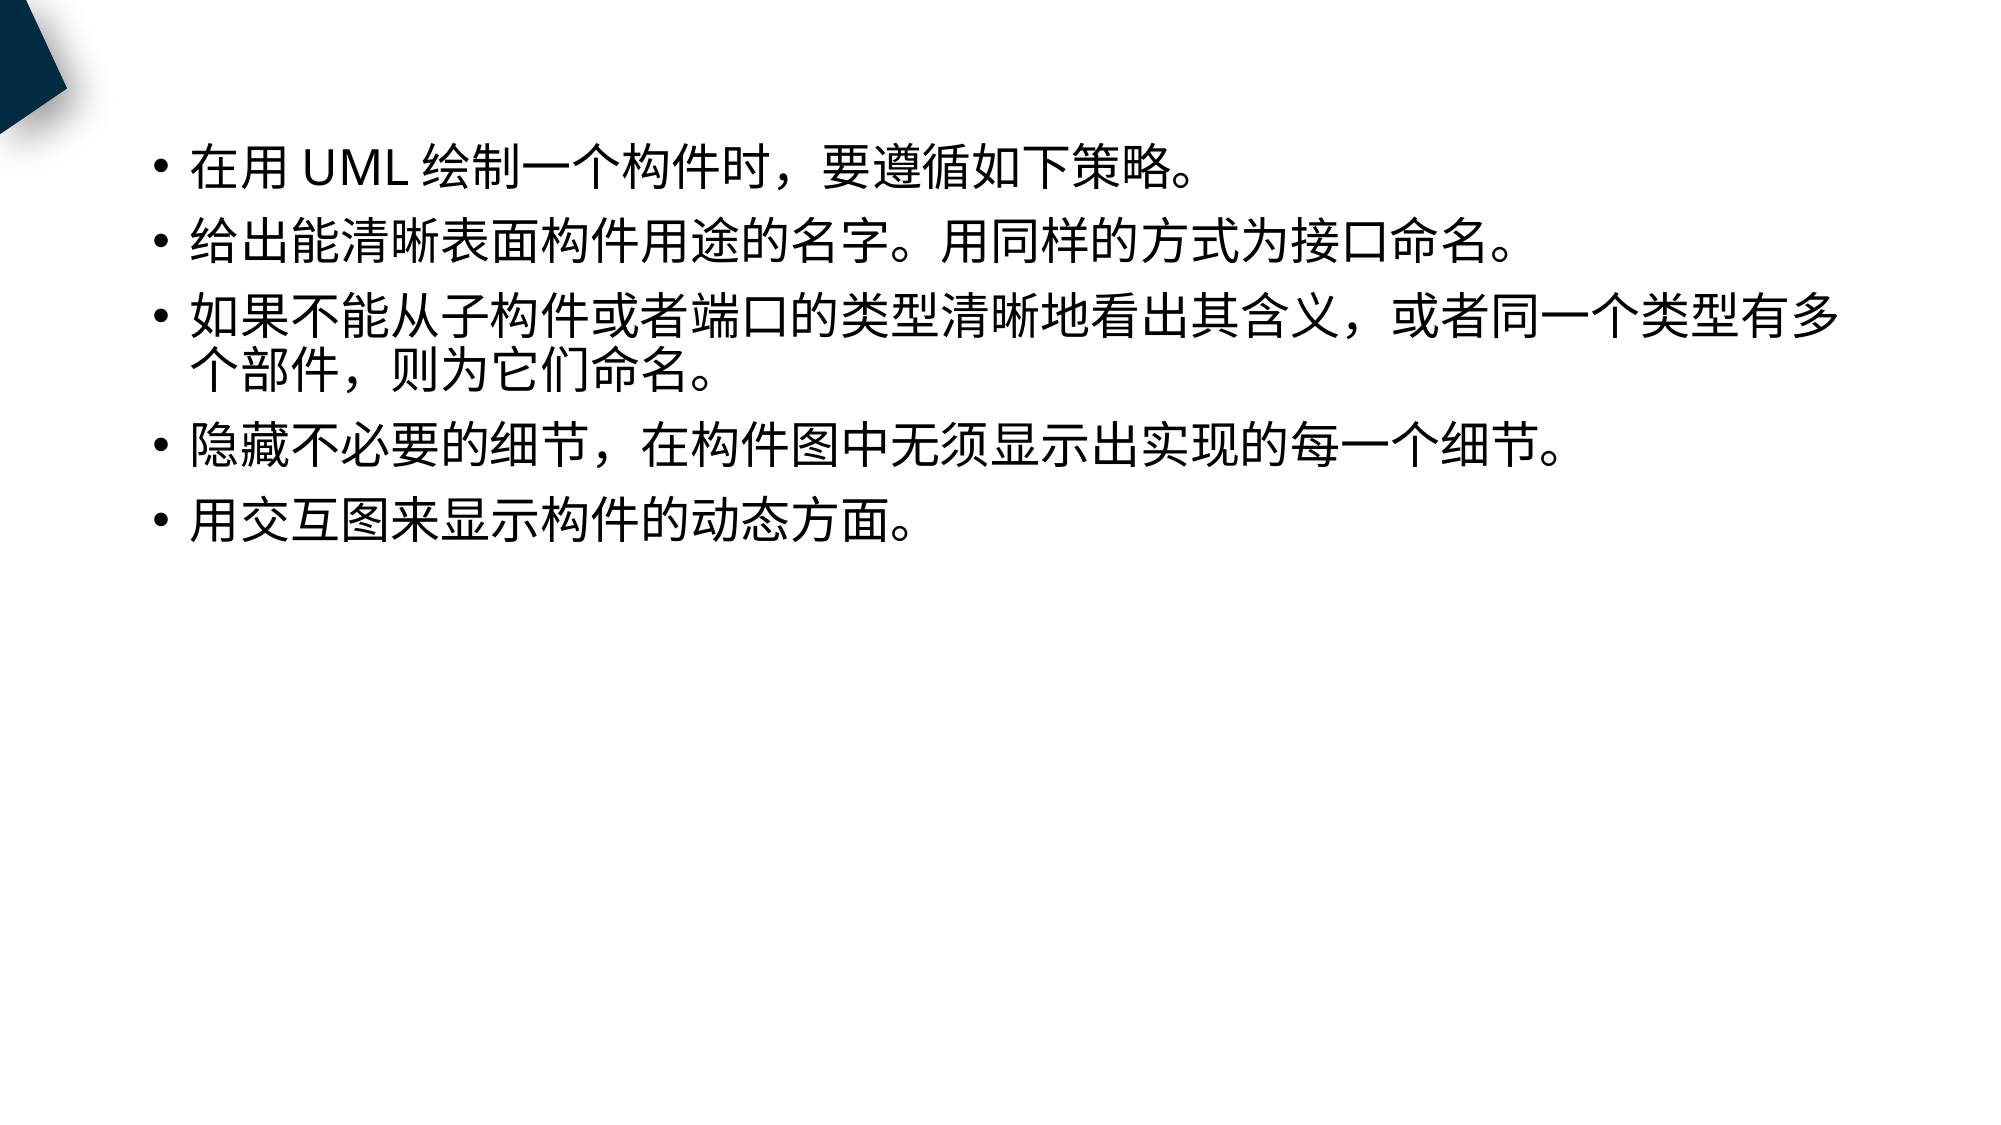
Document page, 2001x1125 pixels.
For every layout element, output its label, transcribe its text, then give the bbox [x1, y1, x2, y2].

text_box [0, 0, 68, 135]
list 在用UML绘制一个构件时，要遵循如下策略。 给出能清晰表面构件用途的名字。用同样的方式为接口命名。 如果不能从子构件或者端口的类型清晰地看出其含义，或者同一个类型有多个部件，则为它们命名。 隐藏不必要的细节，在构件图中无须显示出实现的每一个细节。 用交互图来显示构件的动态方面。 [137, 134, 1863, 1031]
